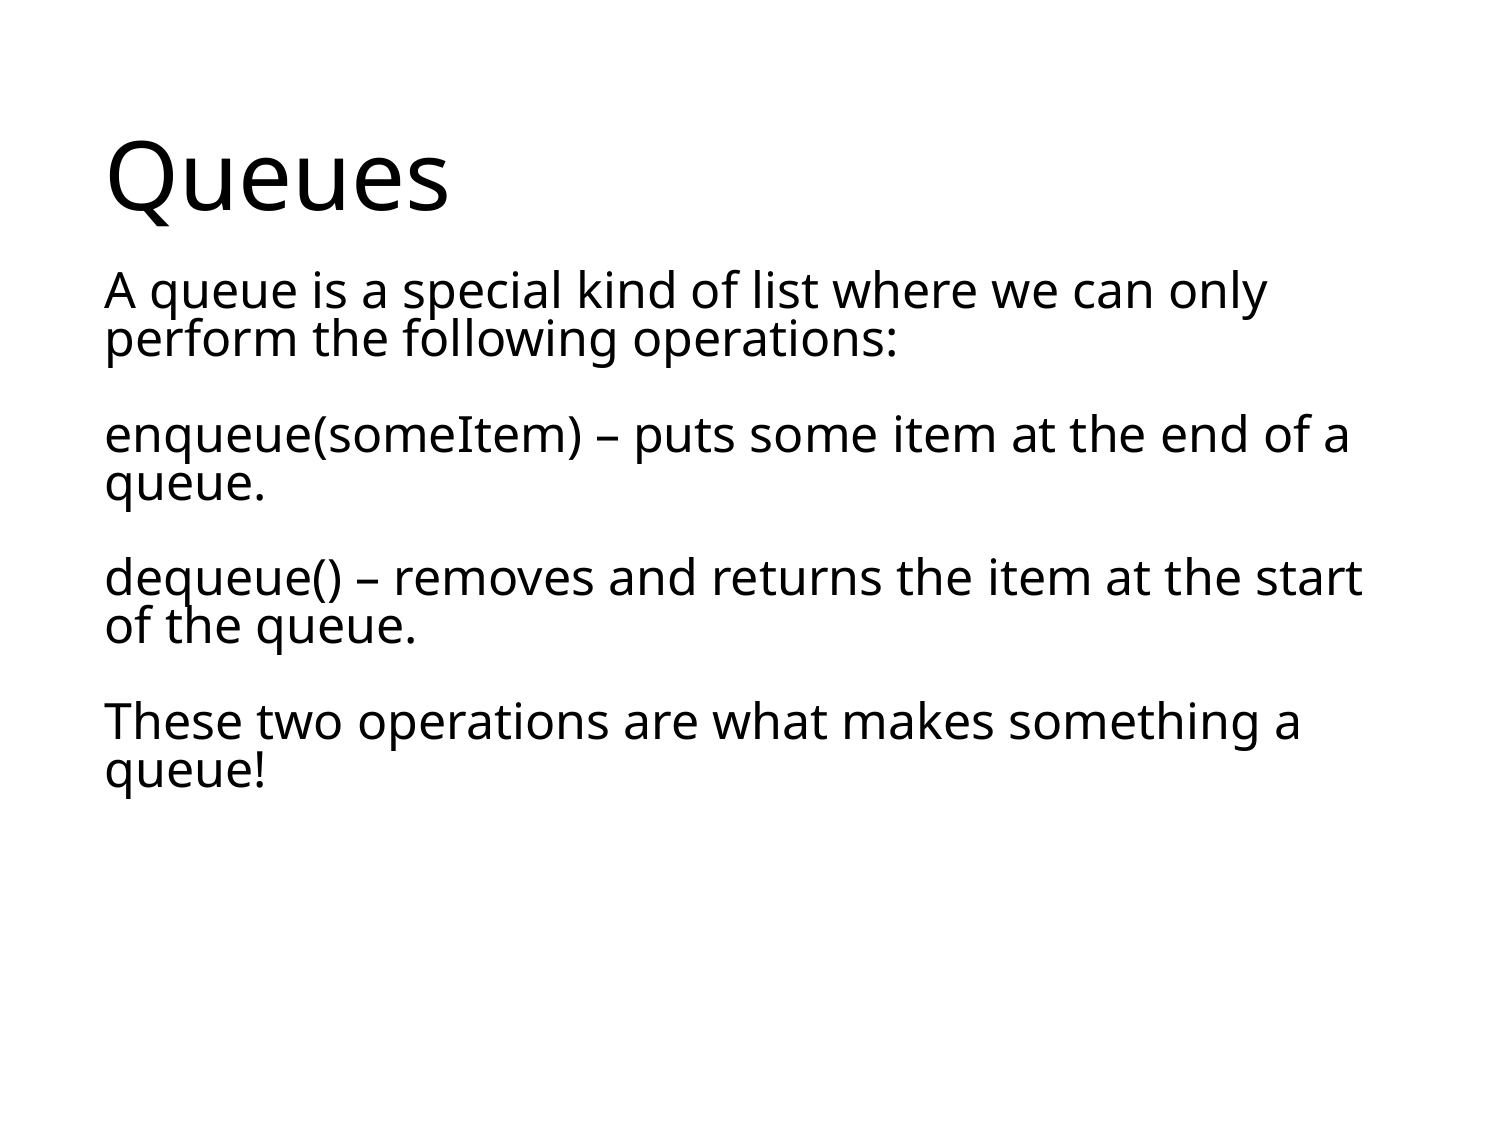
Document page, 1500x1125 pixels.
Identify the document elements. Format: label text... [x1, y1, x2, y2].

text_box A queue is a special kind of list where we can only perform the following operations: enqueue(someItem) – puts some item at the end of a queue. dequeue() – removes and returns the item at the start of the queue. These two operations are what makes something a queue! [90, 262, 1410, 975]
text_box Queues [90, 17, 1410, 237]
